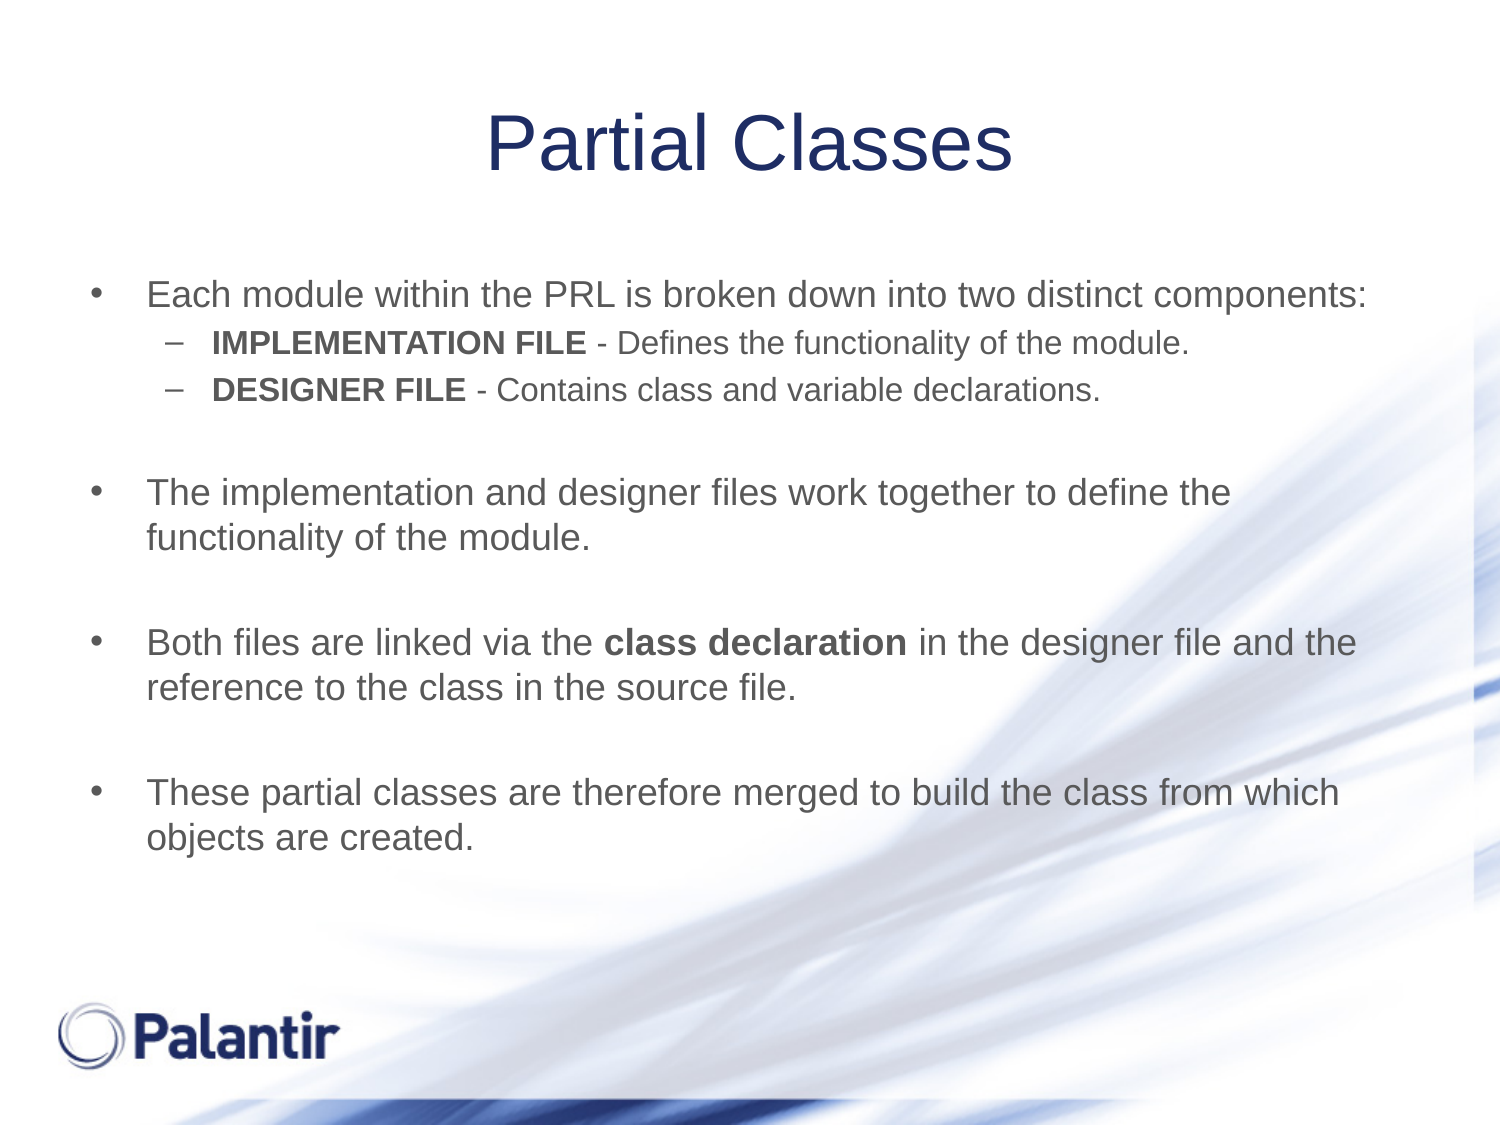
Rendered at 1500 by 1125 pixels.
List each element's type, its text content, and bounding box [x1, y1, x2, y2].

list Each module within the PRL is broken down into two distinct components: IMPLEMENTATION FILE - Defines the functionality of the module. DESIGNER FILE - Contains class and variable declarations. The implementation and designer files work together to define the functionality of the module. Both files are linked via the class declaration in the designer file and the reference to the class in the source file. These partial classes are therefore merged to build the class from which objects are created. [75, 262, 1425, 950]
title Partial Classes [75, 45, 1425, 233]
picture [0, 0, 1500, 1125]
